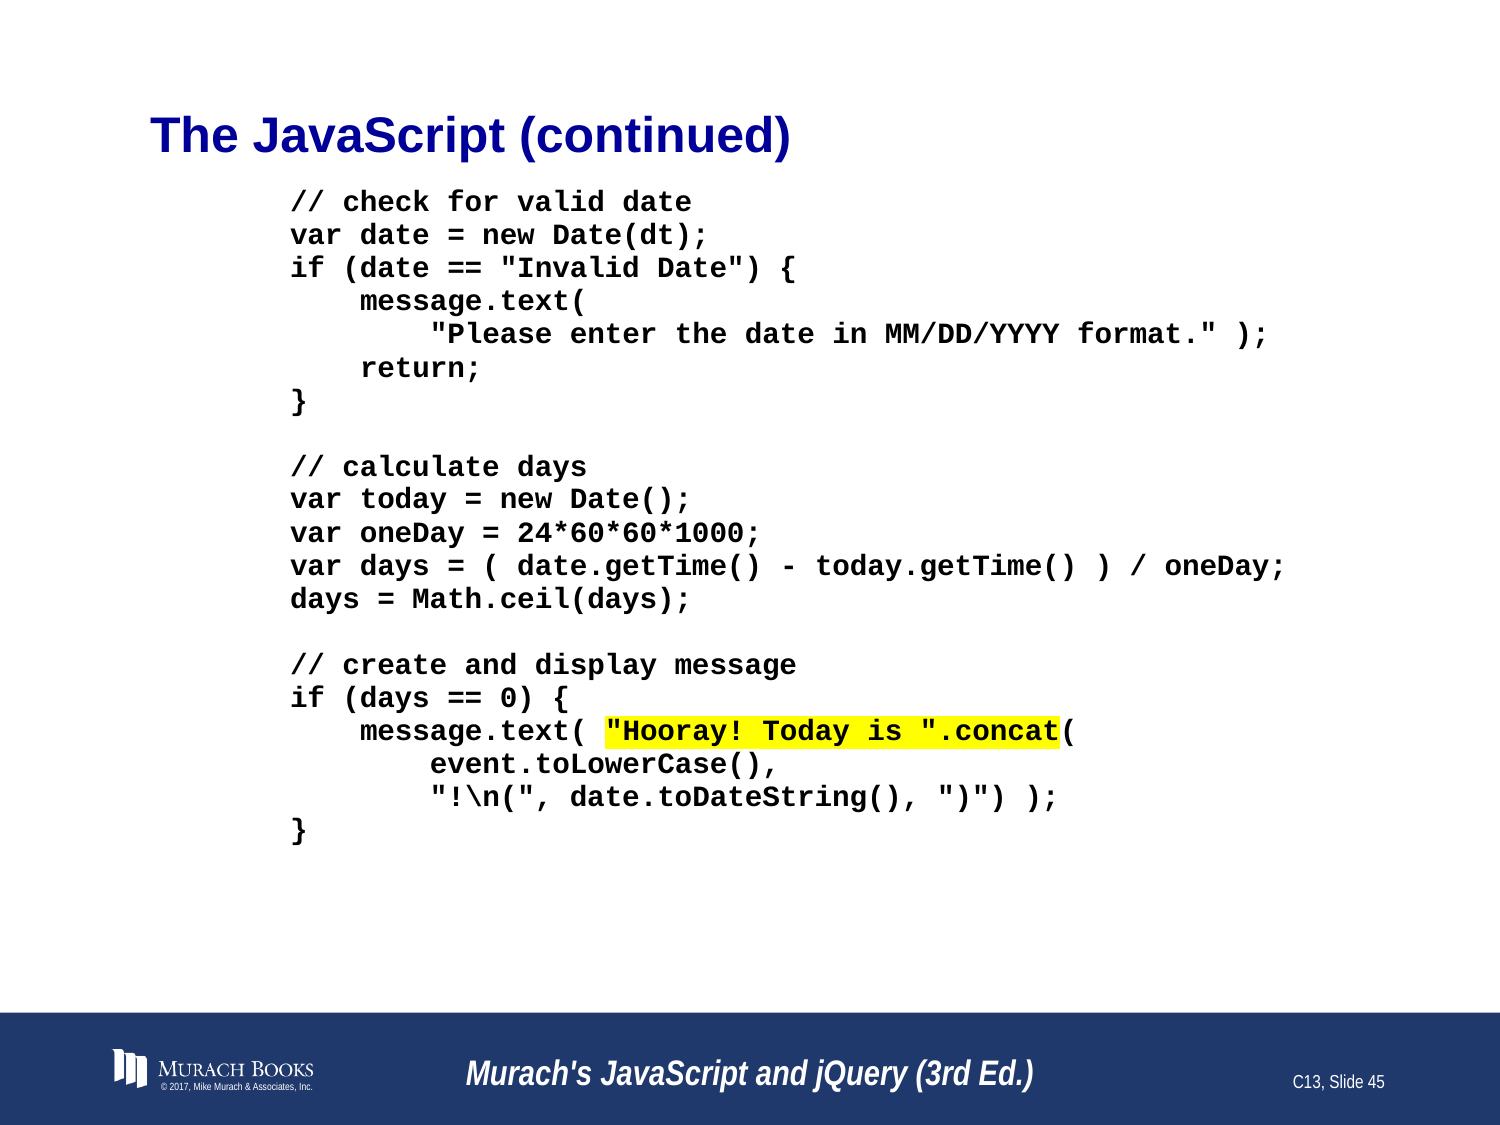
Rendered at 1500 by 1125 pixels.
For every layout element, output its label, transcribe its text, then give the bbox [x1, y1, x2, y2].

slide_number Murach's JavaScript and jQuery (3rd Ed.) [463, 1025, 1050, 1100]
title The JavaScript (continued) [150, 102, 1350, 164]
slide_number C13, Slide 45 [1087, 1025, 1400, 1100]
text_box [149, 187, 1350, 887]
footer © 2017, Mike Murach & Associates, Inc. [12, 1025, 463, 1100]
